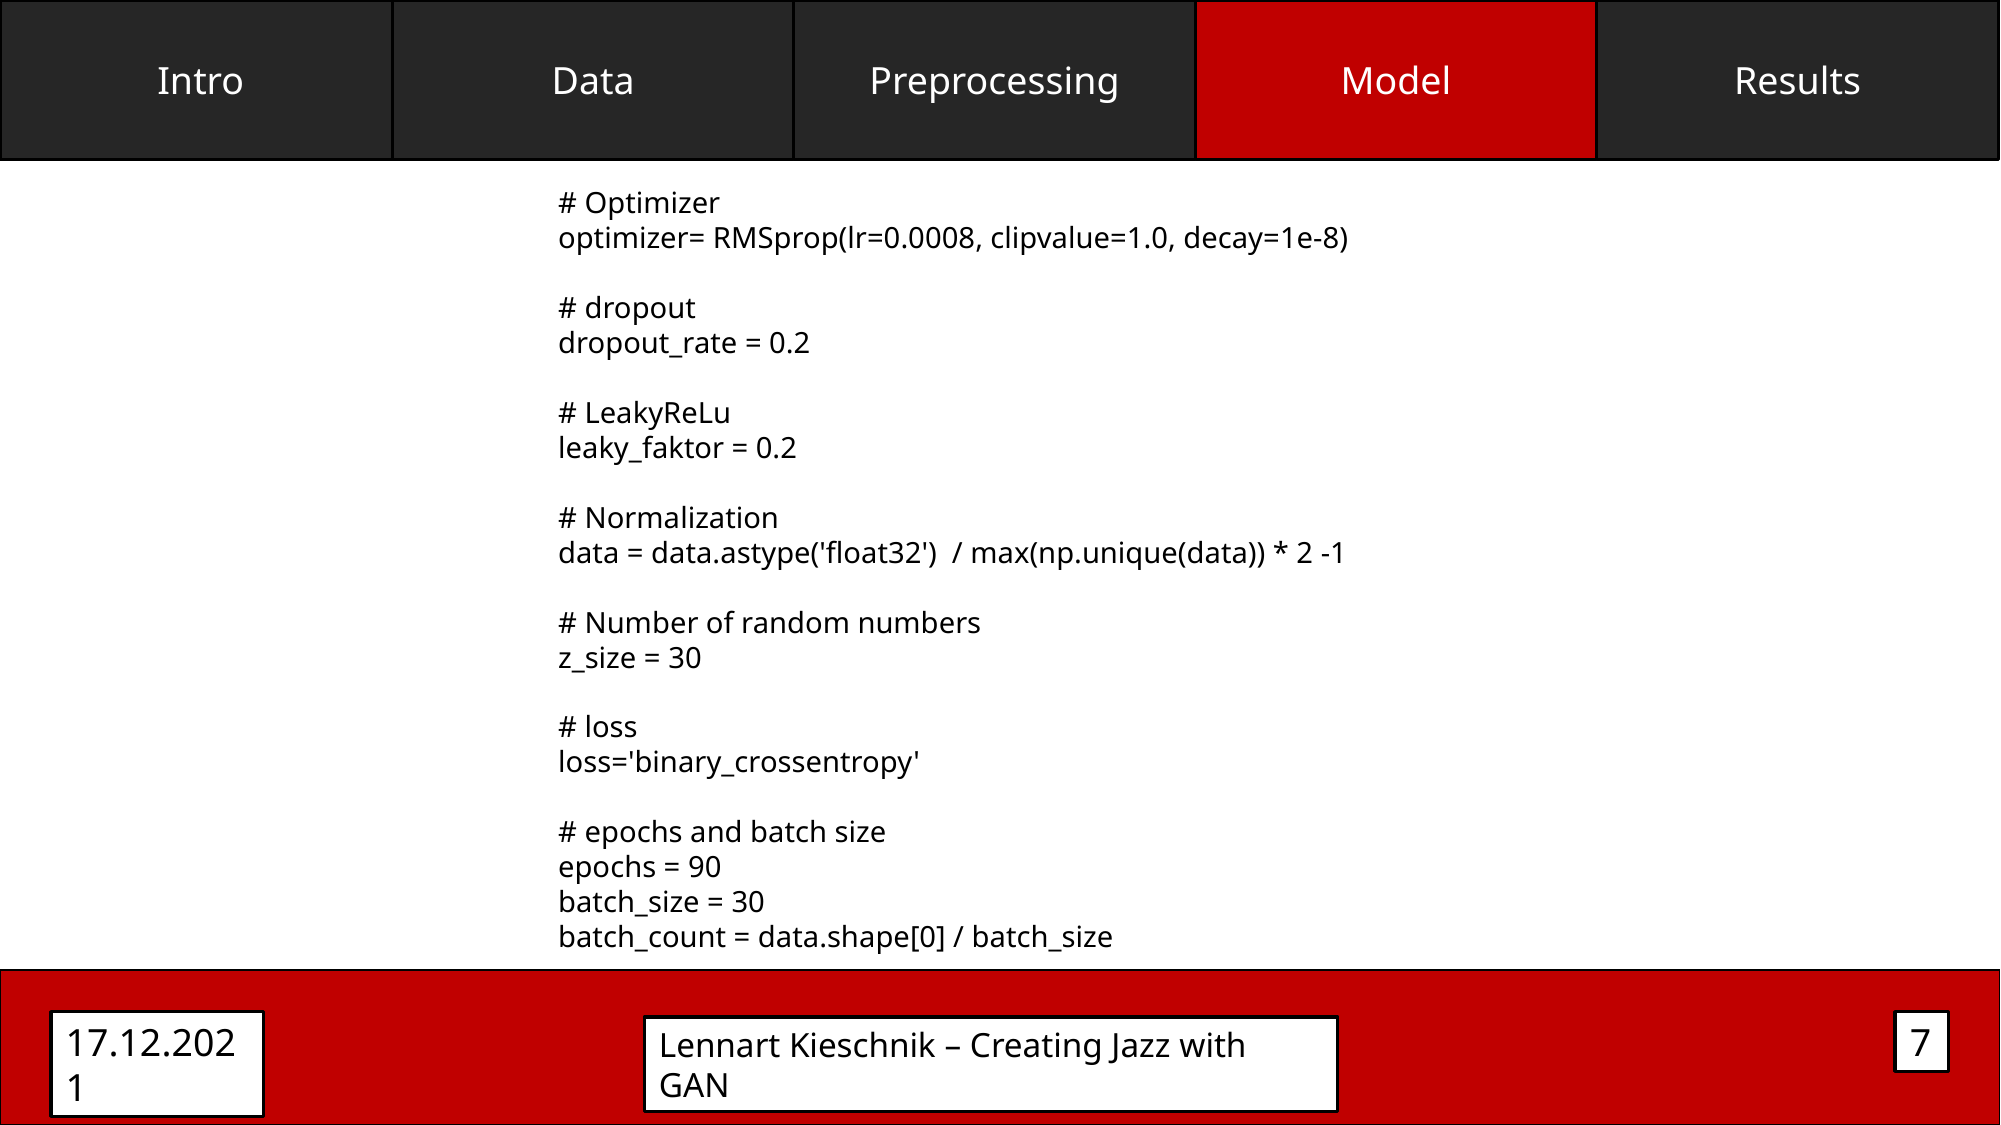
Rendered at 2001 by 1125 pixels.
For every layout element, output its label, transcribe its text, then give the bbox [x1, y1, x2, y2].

text_box [0, 969, 2000, 1125]
text_box Data [392, 0, 793, 160]
text_box 17.12.2021 [50, 1011, 264, 1117]
text_box Results [1596, 0, 1999, 160]
text_box Preprocessing [793, 0, 1195, 160]
text_box Intro [0, 0, 392, 160]
text_box Lennart Kieschnik – Creating Jazz with GAN [644, 1017, 1338, 1112]
text_box 7 [1894, 1011, 1949, 1072]
text_box Model [1195, 0, 1596, 160]
text_box # Optimizer optimizer= RMSprop(lr=0.0008, clipvalue=1.0, decay=1e-8) # dropout dropout_rate = 0.2 # LeakyReLu leaky_faktor = 0.2 # Normalization data = data.astype('float32') / max(np.unique(data)) * 2 -1 # Number of random numbers z_size = 30 # loss loss='binary_crossentropy' # epochs and batch size epochs = 90 batch_size = 30 batch_count = data.shape[0] / batch_size [543, 177, 1811, 961]
